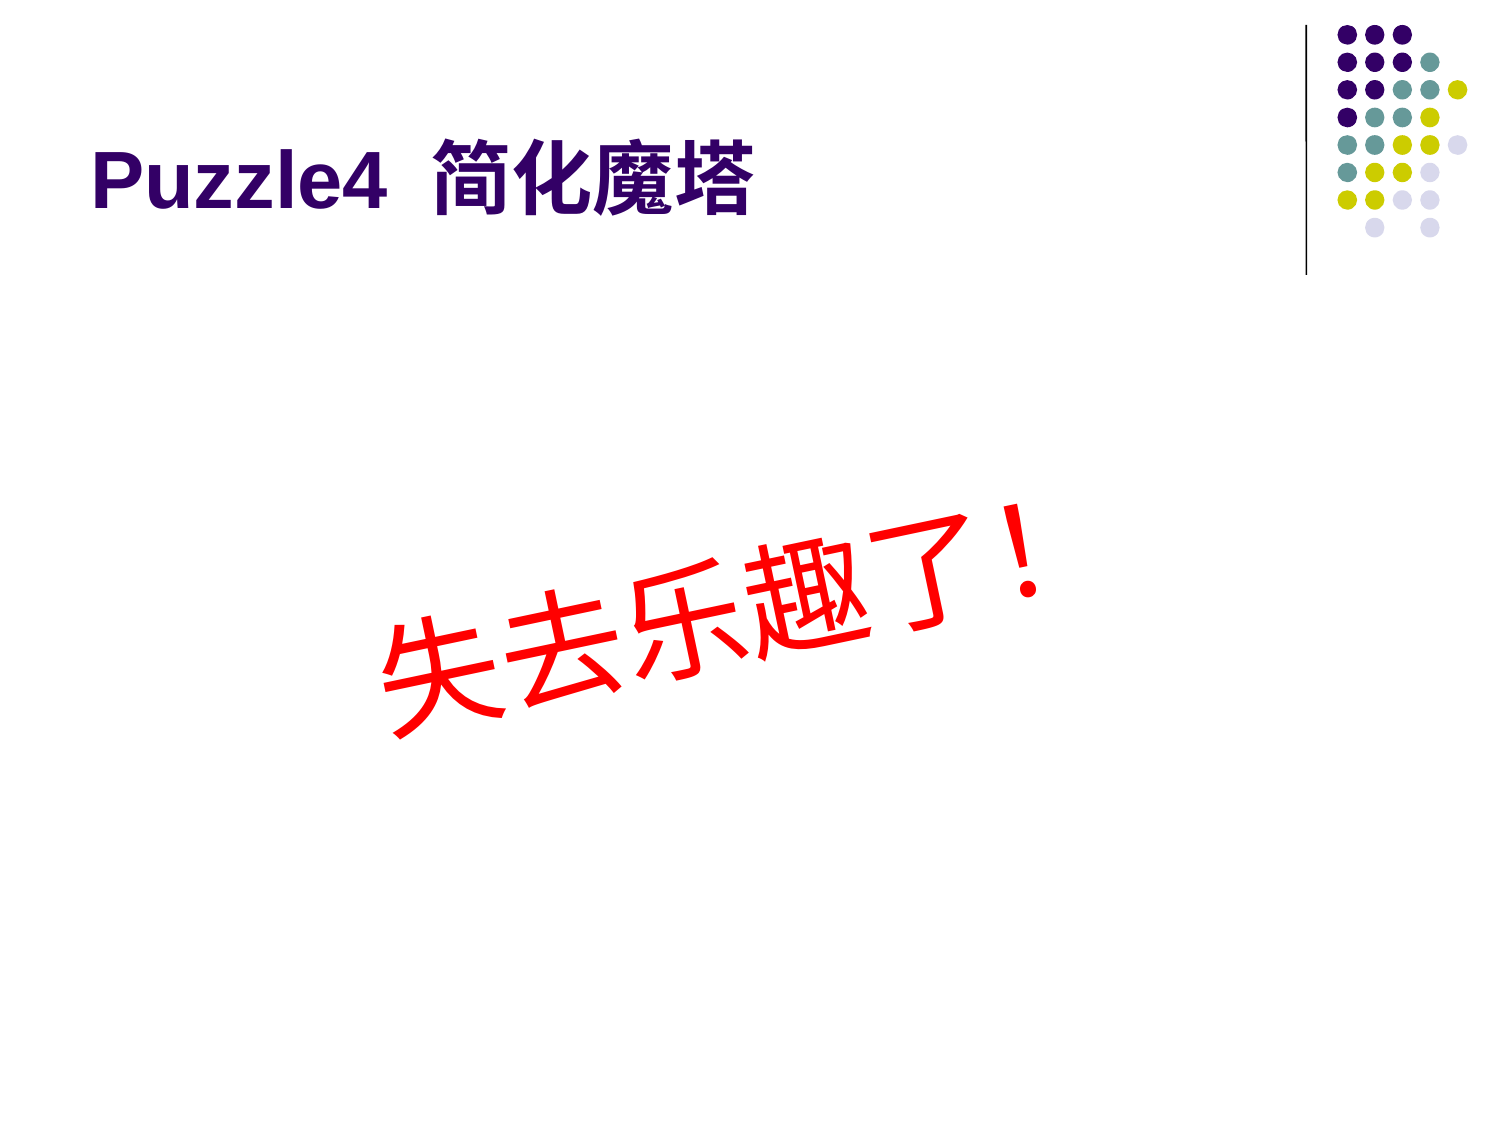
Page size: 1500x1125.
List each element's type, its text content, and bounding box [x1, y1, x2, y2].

title Puzzle4 简化魔塔 [74, 19, 1313, 233]
list 失去乐趣了！ [311, 436, 1184, 803]
